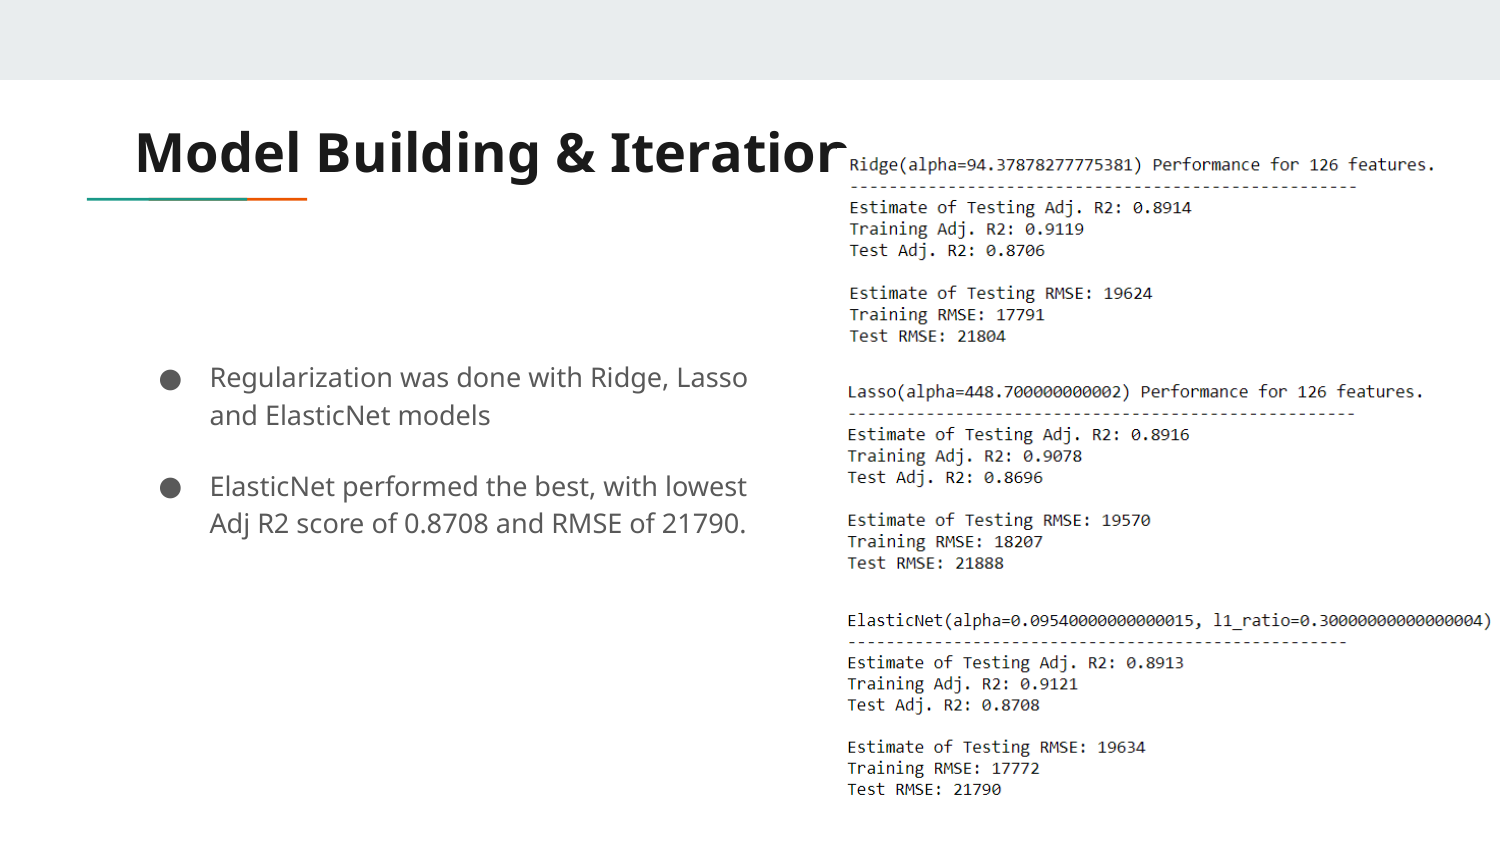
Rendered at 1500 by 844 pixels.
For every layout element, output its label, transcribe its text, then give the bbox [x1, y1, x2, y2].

picture [837, 603, 1500, 812]
picture [837, 148, 1441, 358]
list Regularization was done with Ridge, Lasso and ElasticNet models ElasticNet performed the best, with lowest Adj R2 score of 0.8708 and RMSE of 21790. [119, 341, 783, 712]
picture [837, 375, 1432, 585]
title Model Building & Iteration [119, 103, 1381, 192]
